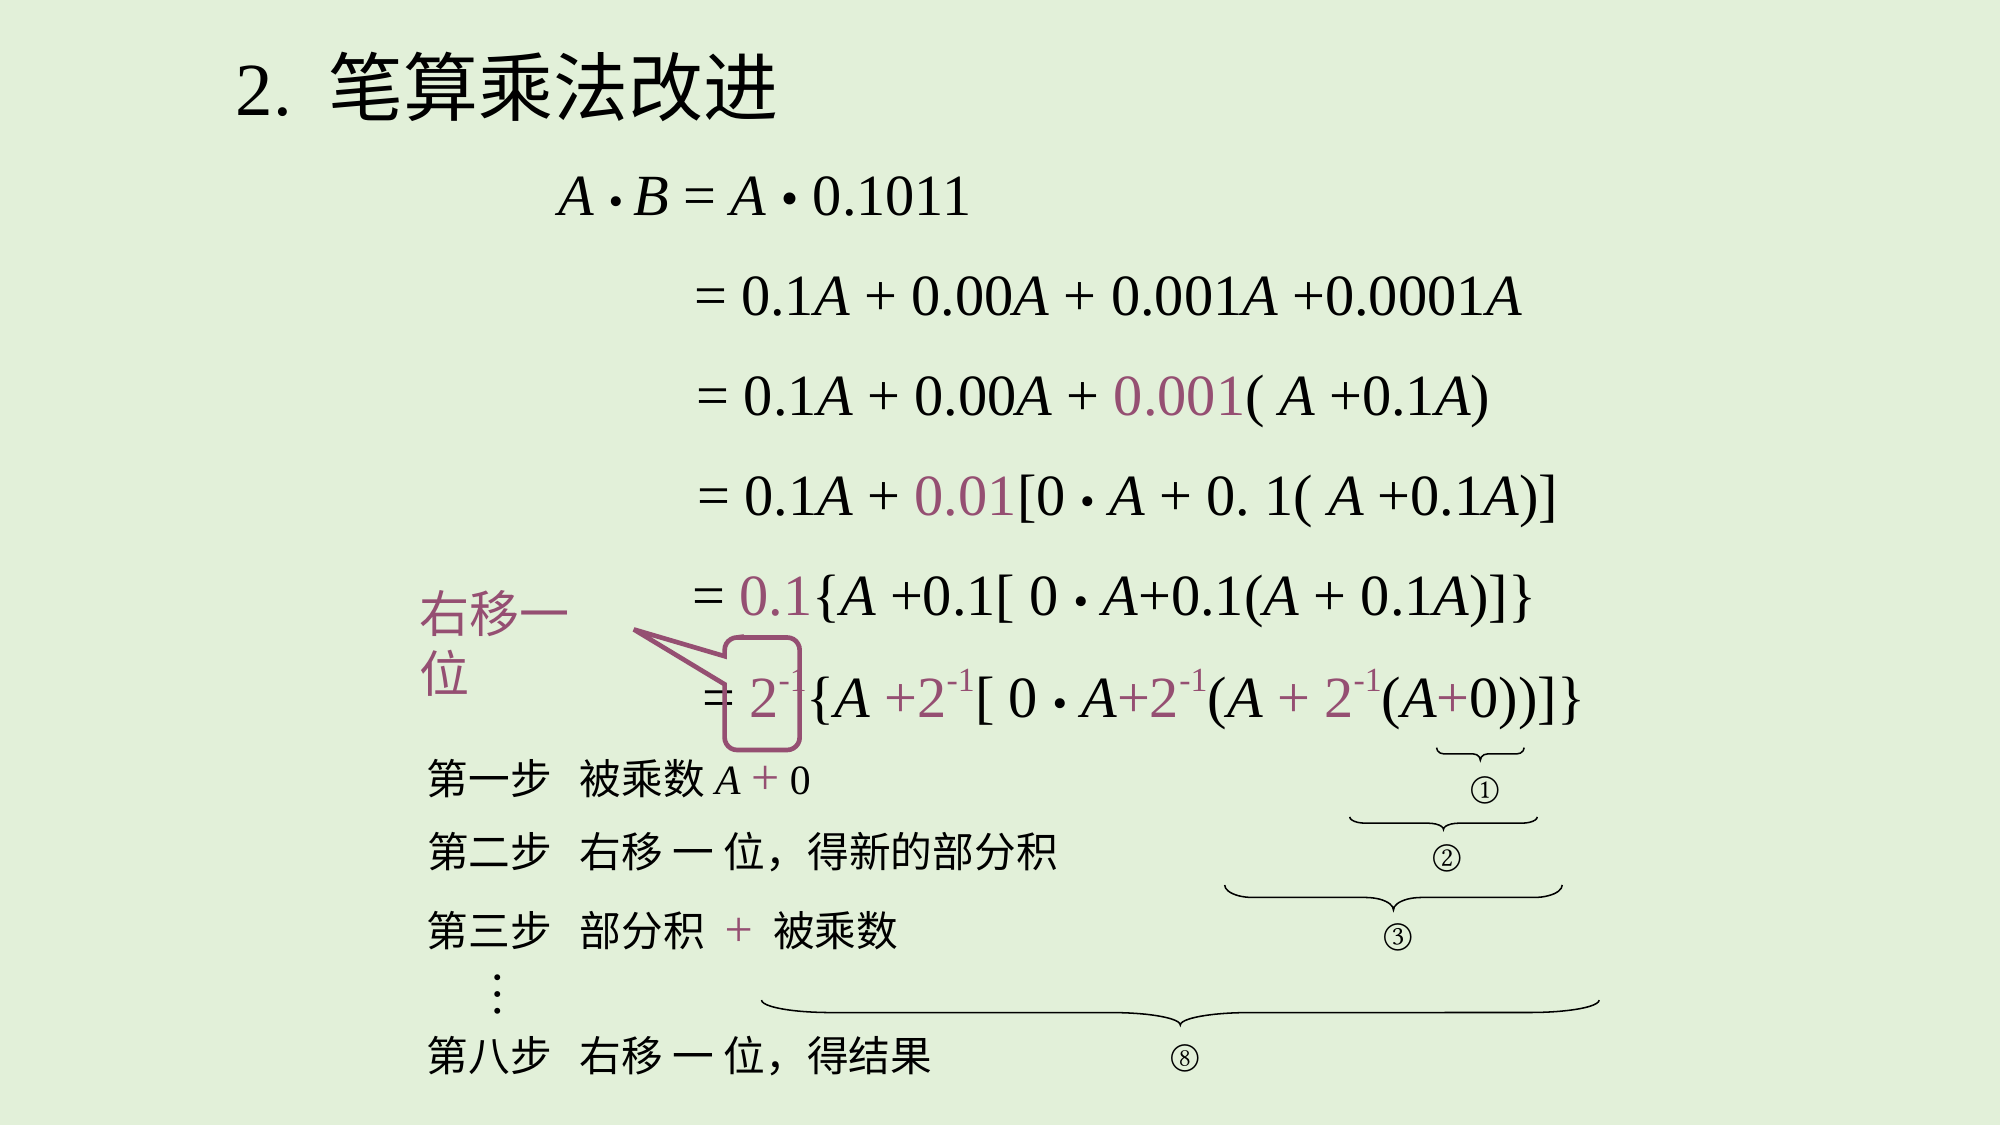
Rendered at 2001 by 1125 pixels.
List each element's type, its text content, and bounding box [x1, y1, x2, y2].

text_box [399, 570, 800, 750]
text_box 第三步 部分积 + 被乘数 [412, 889, 1038, 965]
text_box 第八步 右移 一 位，得结果 [412, 1022, 761, 1088]
text_box = 0.1A + 0.00A + 0.001A +0.0001A [679, 249, 1537, 335]
text_box = 2-1{A +2-1[ 0 • A+2-1(A + 2-1(A+0))]} [802, 649, 1601, 737]
text_box A • B = A • 0.1011 [543, 149, 987, 235]
text_box = 0.1A + 0.01[0 • A + 0. 1( A +0.1A)] [682, 450, 1574, 535]
text_box 第二步 右移 一 位，得新的部分积 [412, 818, 1095, 884]
text_box = 0.1{A +0.1[ 0 • A+0.1(A + 0.1A)]} [677, 549, 1552, 635]
text_box = 0.1A + 0.00A + 0.001( A +0.1A) [682, 350, 1506, 435]
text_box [1349, 816, 1538, 884]
text_box 2. 笔算乘法改进 [220, 33, 794, 139]
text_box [461, 917, 932, 1021]
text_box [761, 999, 1600, 1088]
text_box 第一步 被乘数A + 0 [412, 737, 888, 813]
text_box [1436, 747, 1525, 816]
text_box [1224, 884, 1563, 967]
